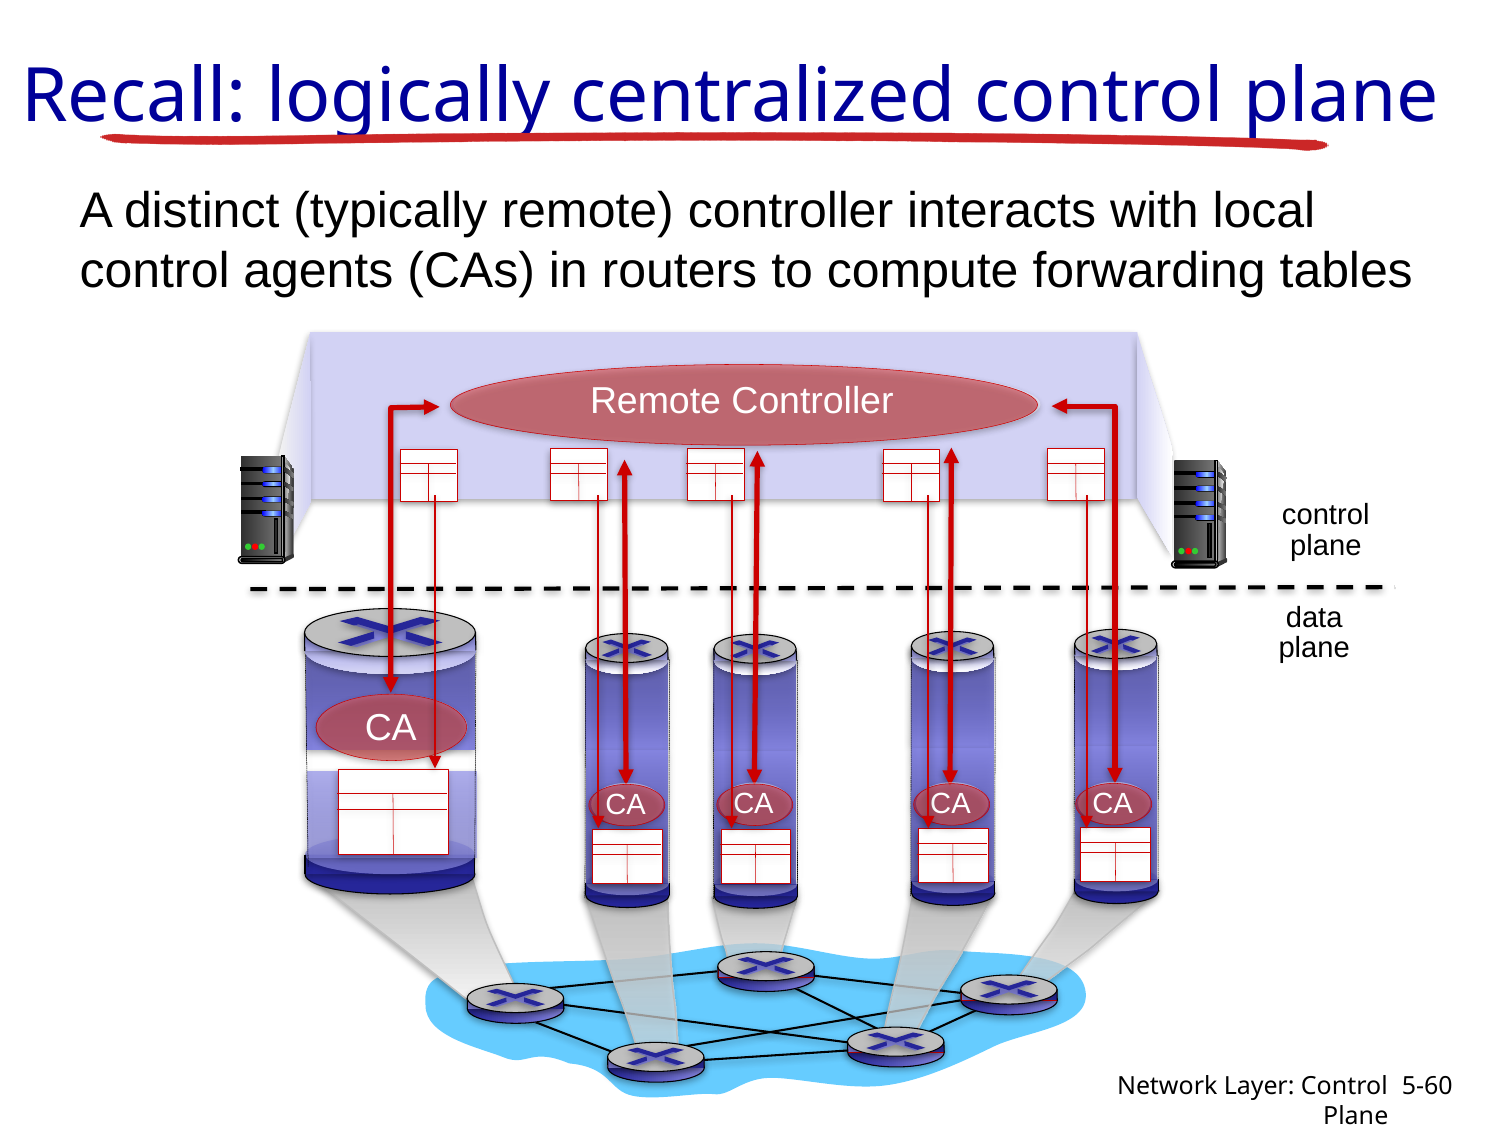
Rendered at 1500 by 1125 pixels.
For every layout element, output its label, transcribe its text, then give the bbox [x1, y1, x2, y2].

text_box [304, 608, 1160, 1059]
picture [94, 127, 1343, 156]
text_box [607, 1042, 705, 1083]
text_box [1156, 492, 1396, 673]
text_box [250, 492, 310, 673]
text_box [847, 1026, 945, 1068]
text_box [960, 974, 1058, 1016]
text_box Recall: logically centralized control plane [6, 38, 1455, 144]
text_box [717, 951, 815, 992]
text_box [336, 836, 1151, 884]
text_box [315, 363, 1152, 830]
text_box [238, 331, 1228, 568]
footer Network Layer: Control Plane [1045, 1062, 1404, 1102]
text_box A distinct (typically remote) controller interacts with local control agents (CAs) in routers to compute forwarding tables [64, 170, 1452, 306]
slide_number 5-60 [1387, 1062, 1500, 1107]
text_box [466, 983, 565, 1024]
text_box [434, 494, 1087, 829]
text_box [621, 1070, 925, 1098]
